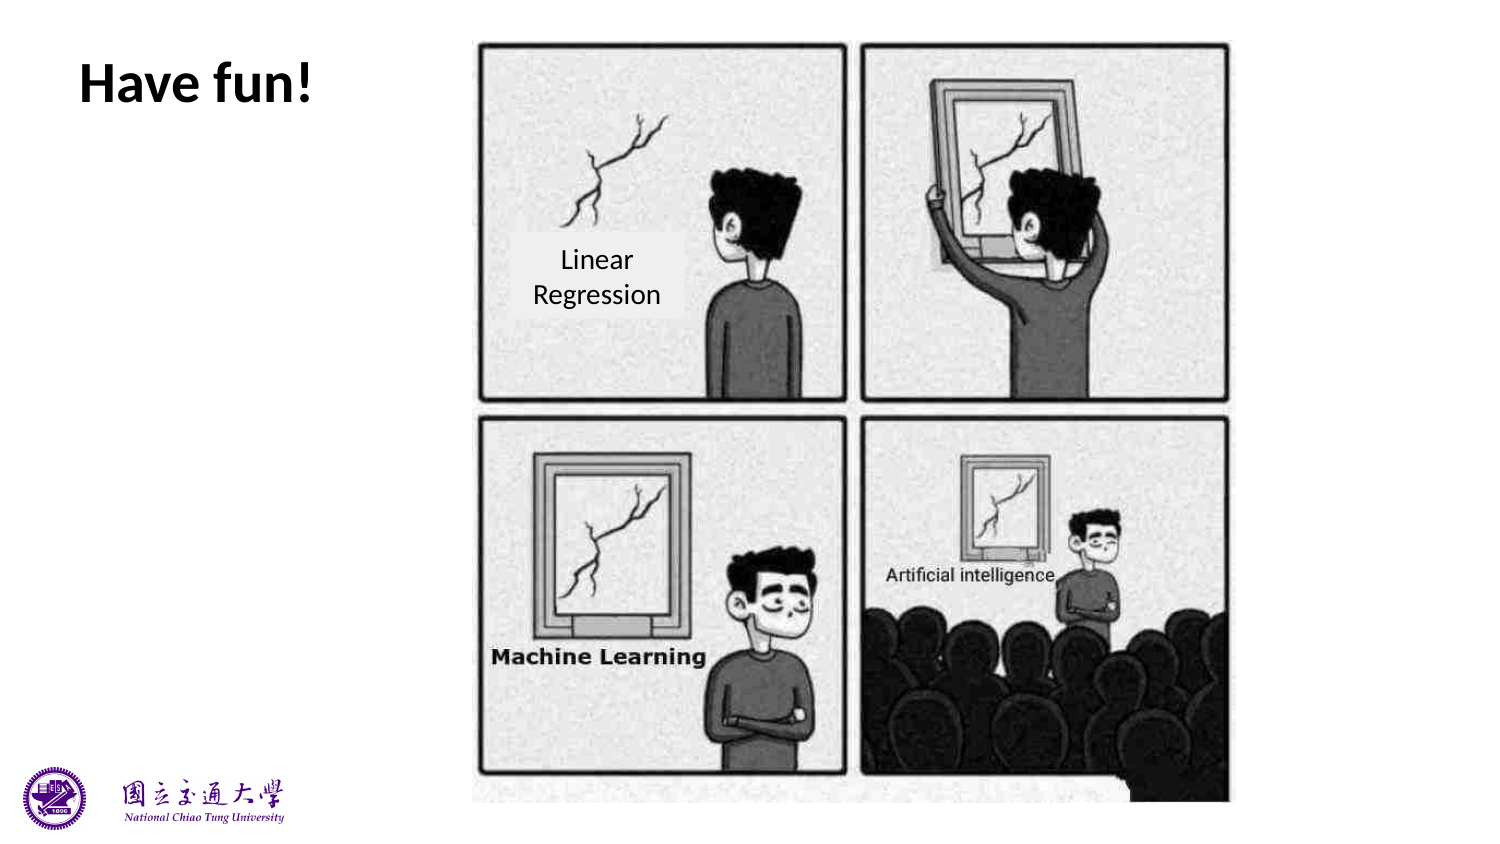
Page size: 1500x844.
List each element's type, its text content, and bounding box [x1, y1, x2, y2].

picture [472, 40, 1236, 803]
picture [123, 779, 284, 824]
picture [23, 767, 86, 830]
title Have fun! [64, 23, 1436, 136]
